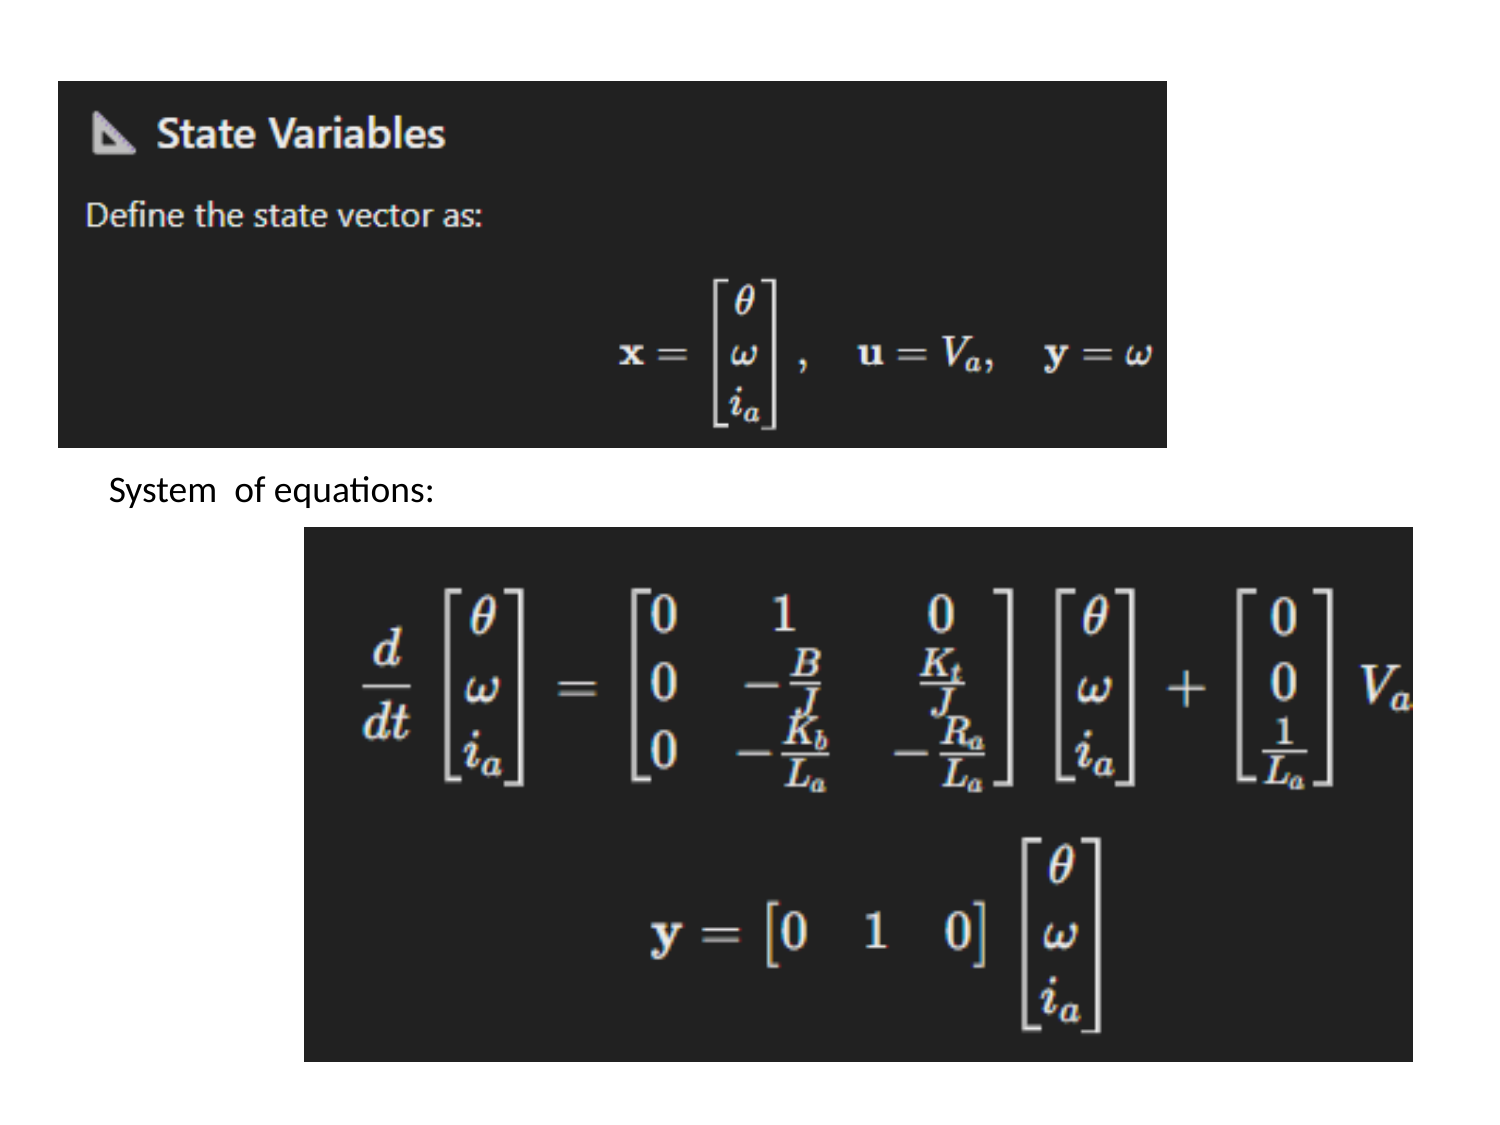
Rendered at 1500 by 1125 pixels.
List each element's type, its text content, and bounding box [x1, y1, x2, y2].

picture [304, 527, 1414, 1062]
picture [58, 81, 1167, 448]
list System of equations: [93, 457, 1425, 1005]
